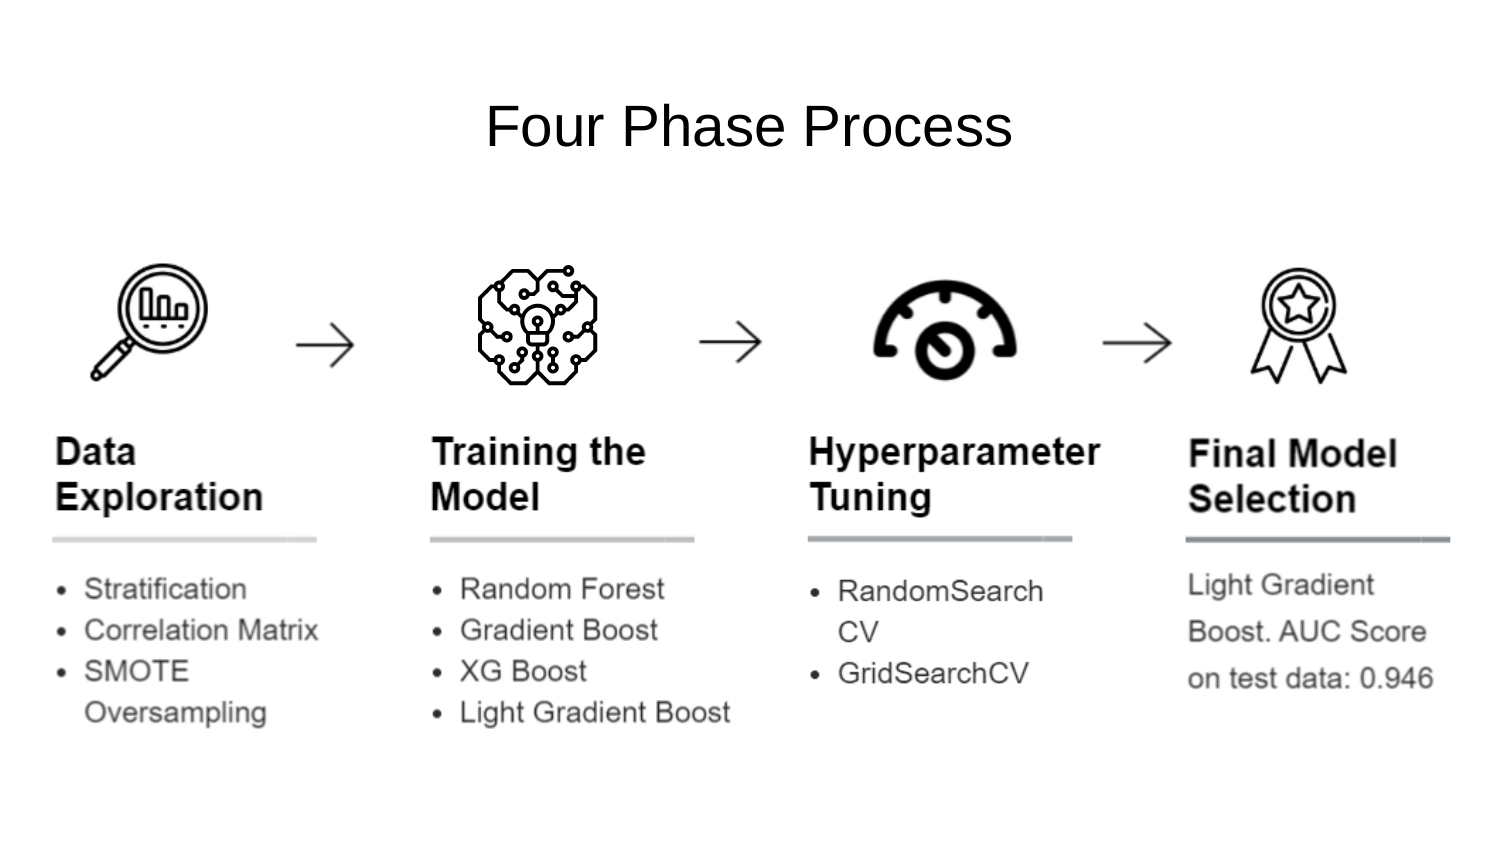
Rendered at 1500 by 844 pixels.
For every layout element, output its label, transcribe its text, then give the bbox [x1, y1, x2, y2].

picture [0, 207, 1500, 770]
title Four Phase Process [51, 72, 1449, 167]
